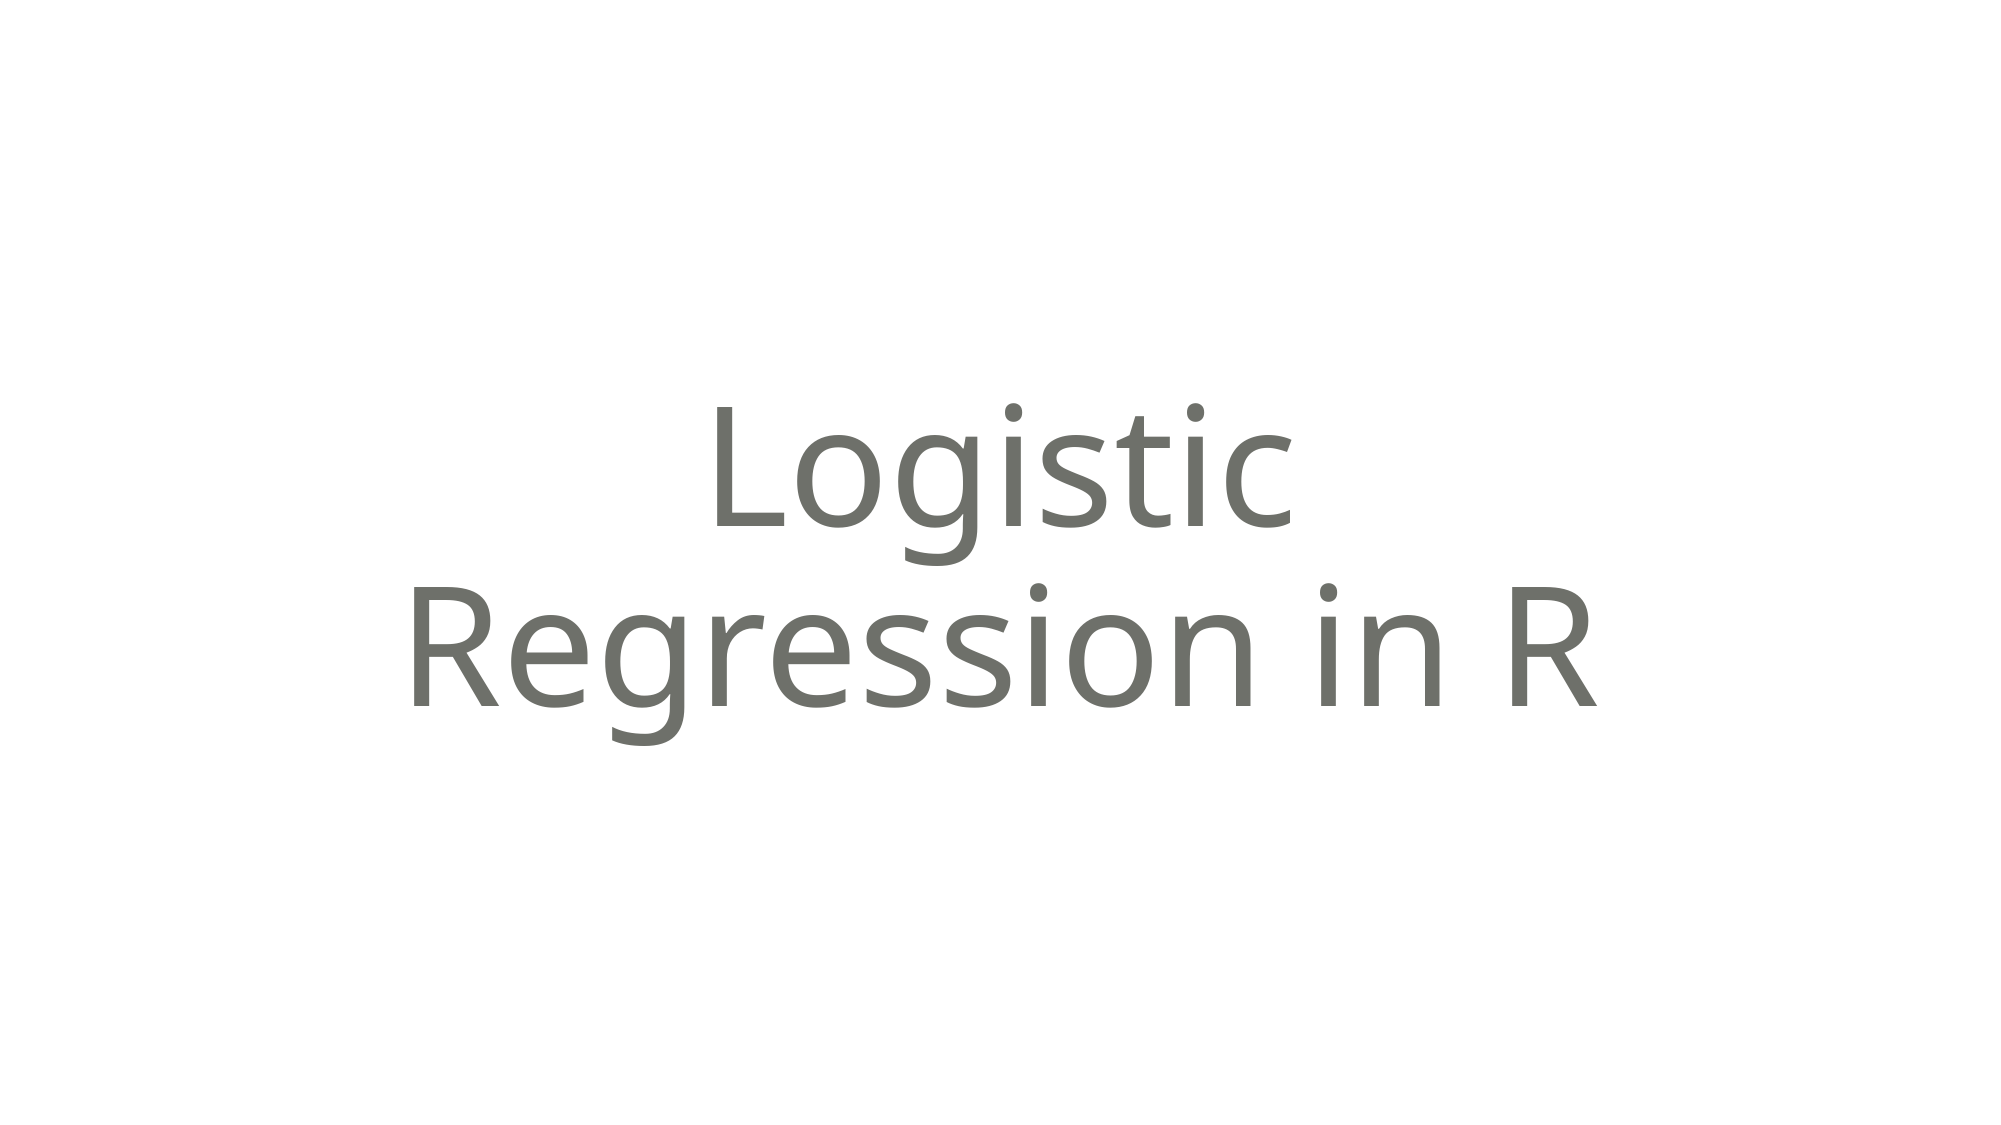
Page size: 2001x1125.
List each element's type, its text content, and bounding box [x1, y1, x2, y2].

title Logistic Regression in R [249, 206, 1750, 919]
